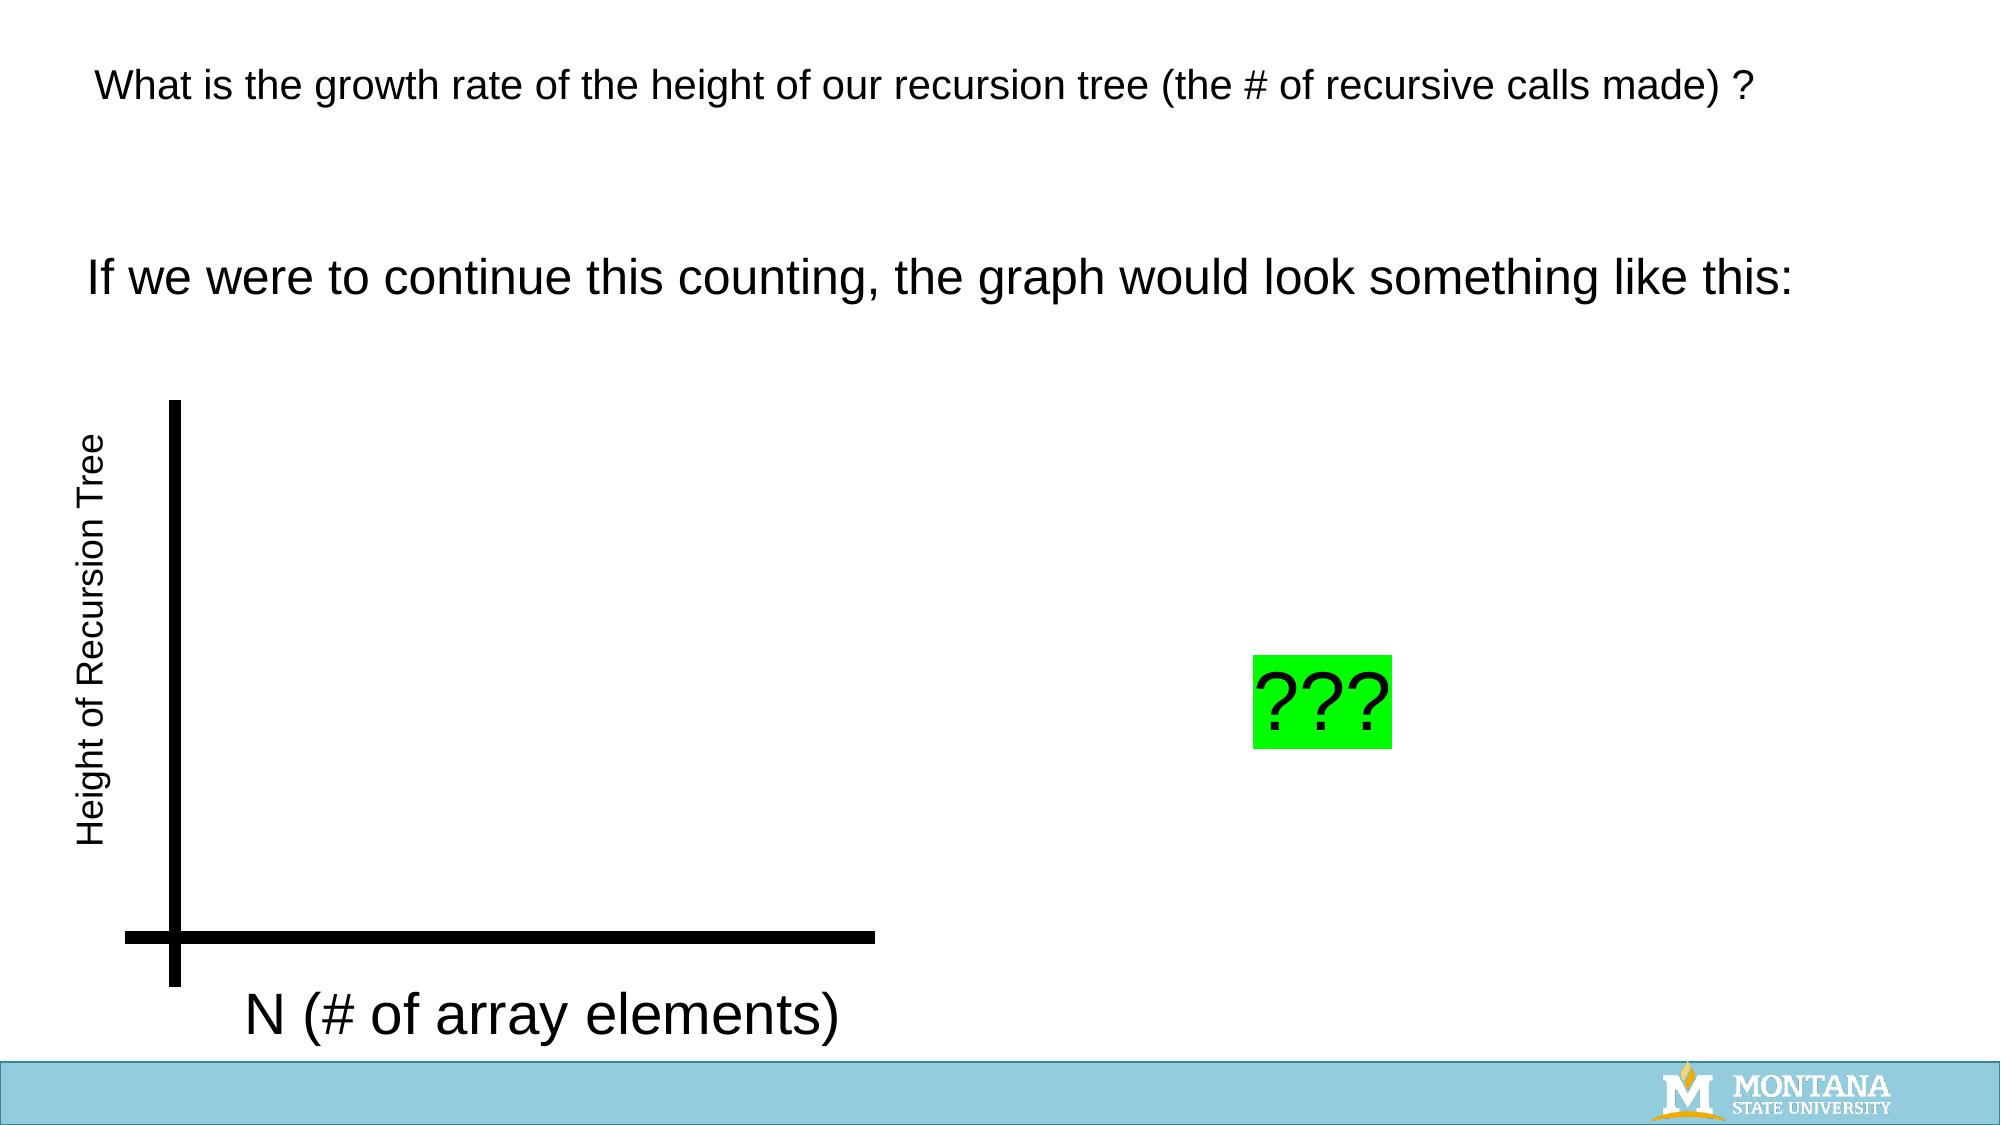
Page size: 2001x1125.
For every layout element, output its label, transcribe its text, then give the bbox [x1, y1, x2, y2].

picture [1649, 1060, 1892, 1122]
text_box If we were to continue this counting, the graph would look something like this: [71, 237, 1811, 313]
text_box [1892, 1060, 2000, 1125]
text_box Height of Recursion Tree [57, 418, 118, 862]
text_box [0, 1060, 1648, 1125]
text_box What is the growth rate of the height of our recursion tree (the # of recursive calls made) ? [79, 50, 1772, 115]
text_box ??? [1238, 640, 1407, 755]
text_box N (# of array elements) [229, 968, 857, 1054]
